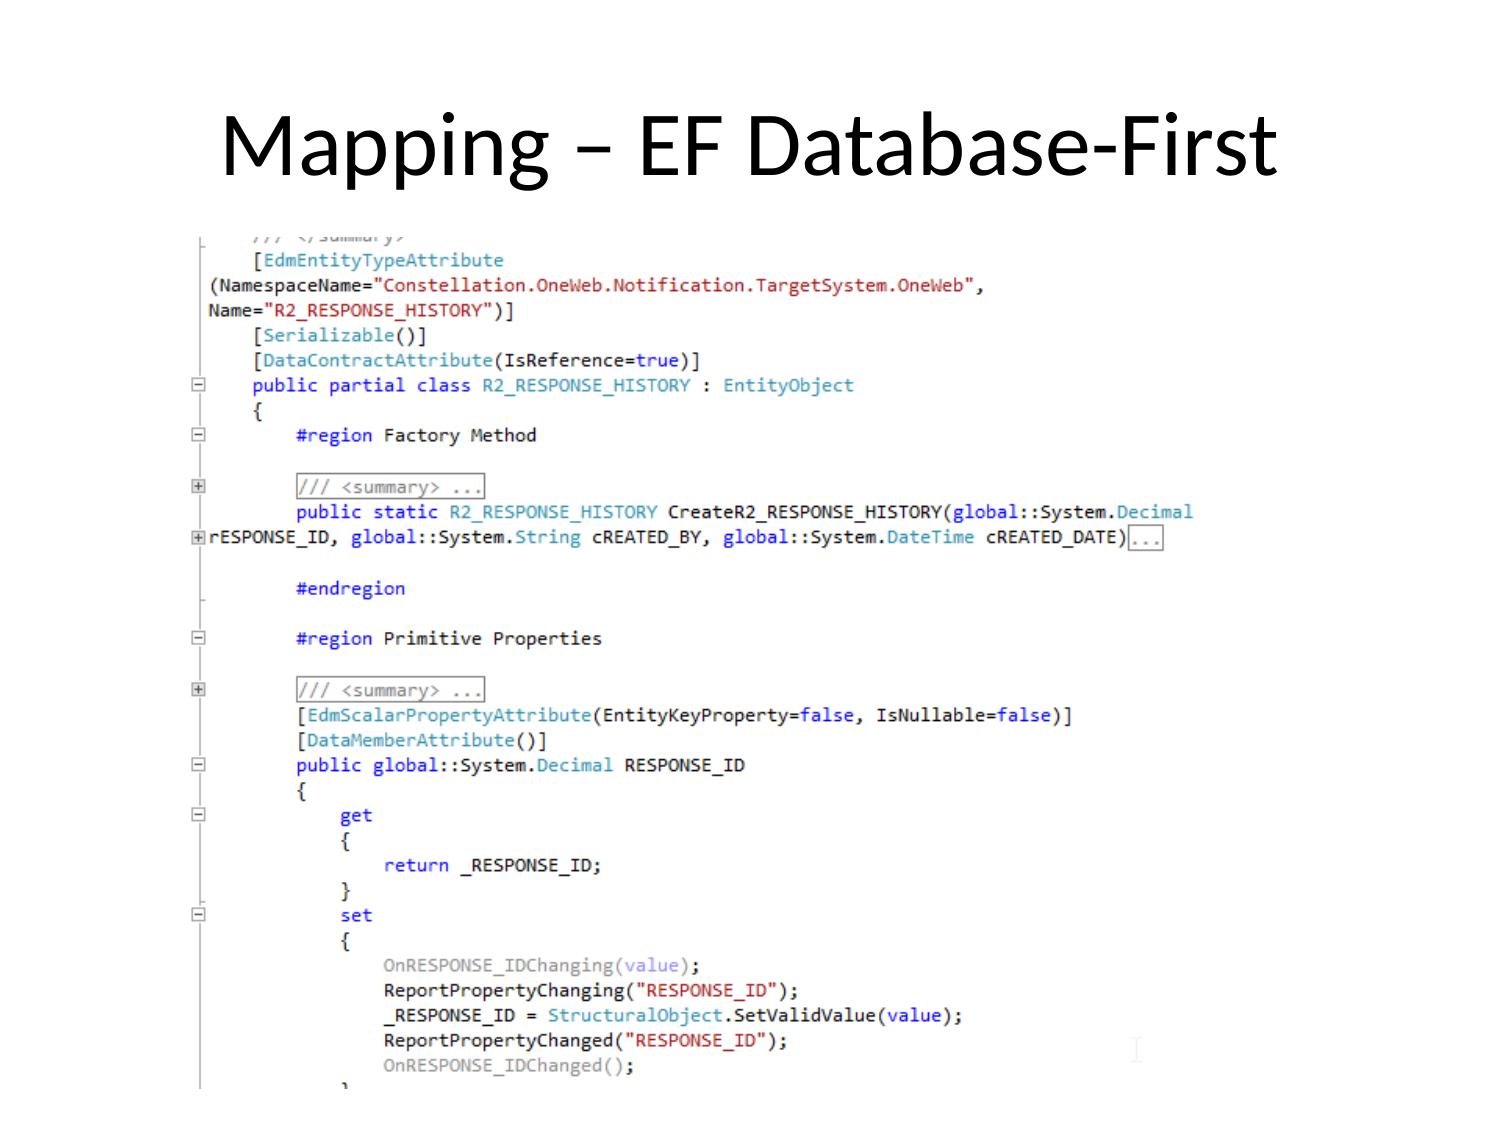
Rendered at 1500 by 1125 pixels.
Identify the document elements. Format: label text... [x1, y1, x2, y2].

title Mapping – EF Database-First [75, 45, 1425, 233]
picture [187, 237, 1236, 1090]
